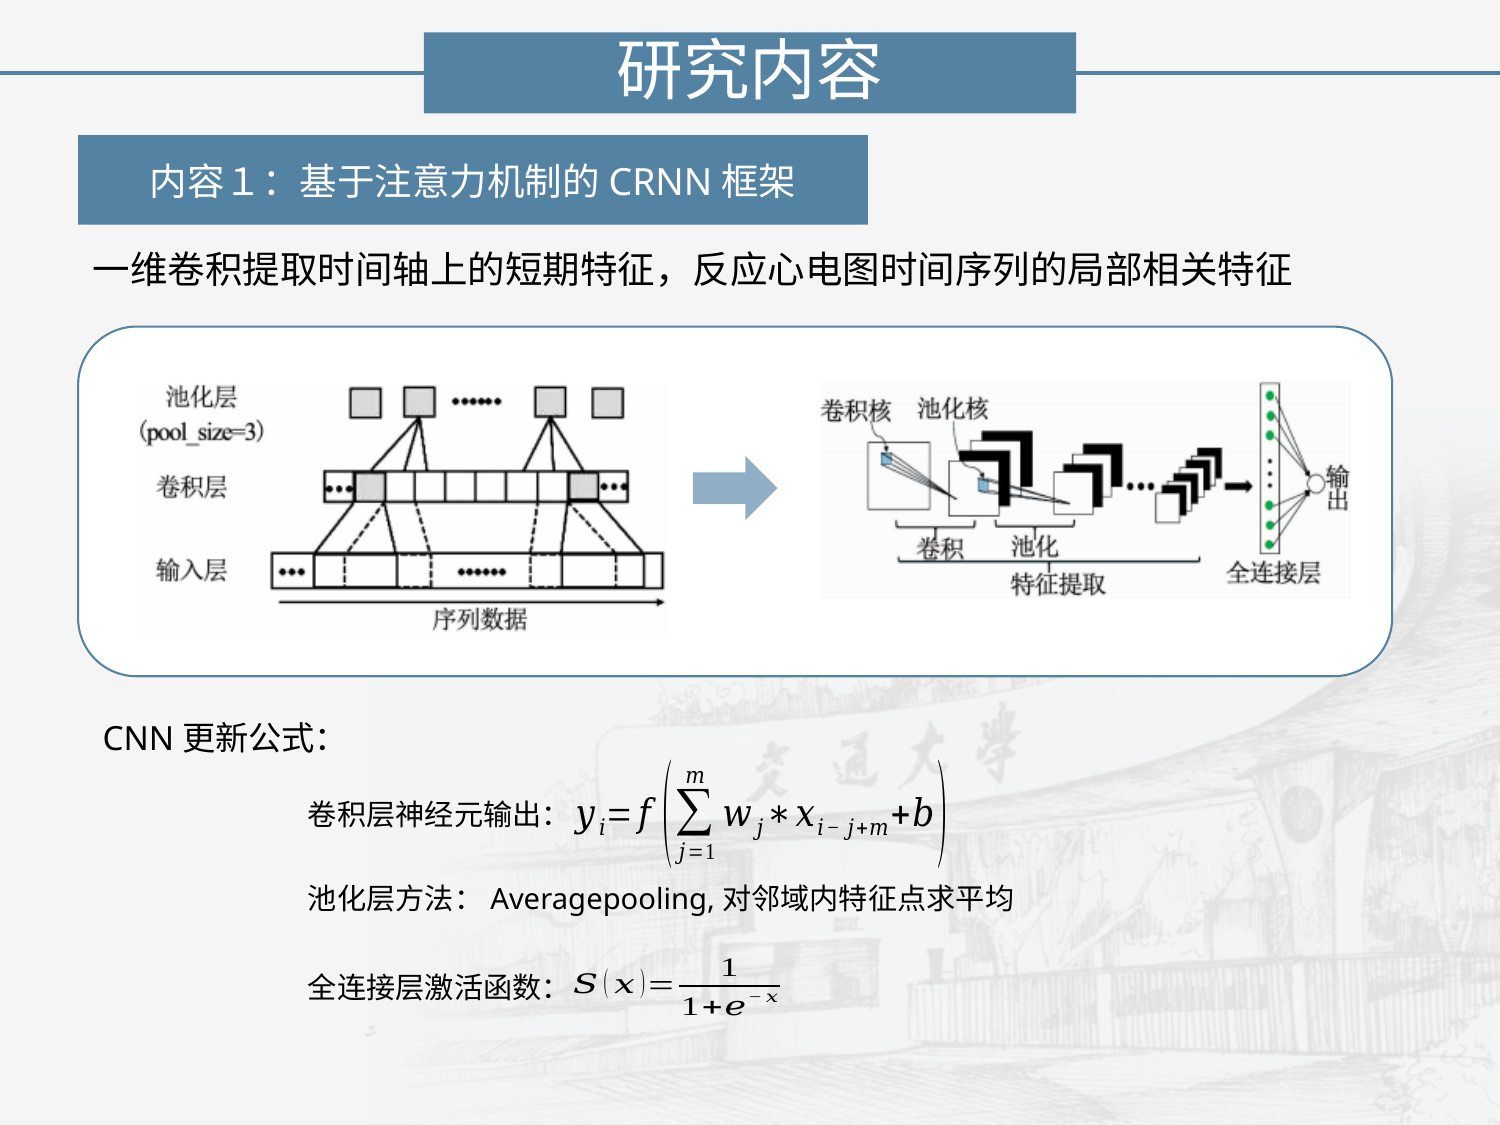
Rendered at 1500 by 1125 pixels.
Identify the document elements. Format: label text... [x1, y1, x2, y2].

text_box 内容１：基于注意力机制的CRNN框架 [77, 134, 869, 226]
text_box 池化层方法：Averagepooling,对邻域内特征点求平均 [293, 872, 1076, 923]
text_box [695, 456, 778, 521]
text_box CNN更新公式： [87, 710, 656, 765]
picture [803, 362, 1368, 614]
picture [117, 362, 695, 641]
text_box 卷积层神经元输出： [293, 788, 595, 839]
text_box 一维卷积提取时间轴上的短期特征，反应心电图时间序列的局部相关特征 [77, 238, 1393, 298]
text_box [77, 325, 1394, 678]
text_box [87, 350, 400, 416]
text_box 全连接层激活函数： [293, 961, 721, 1012]
text_box 研究内容 [423, 32, 1077, 114]
